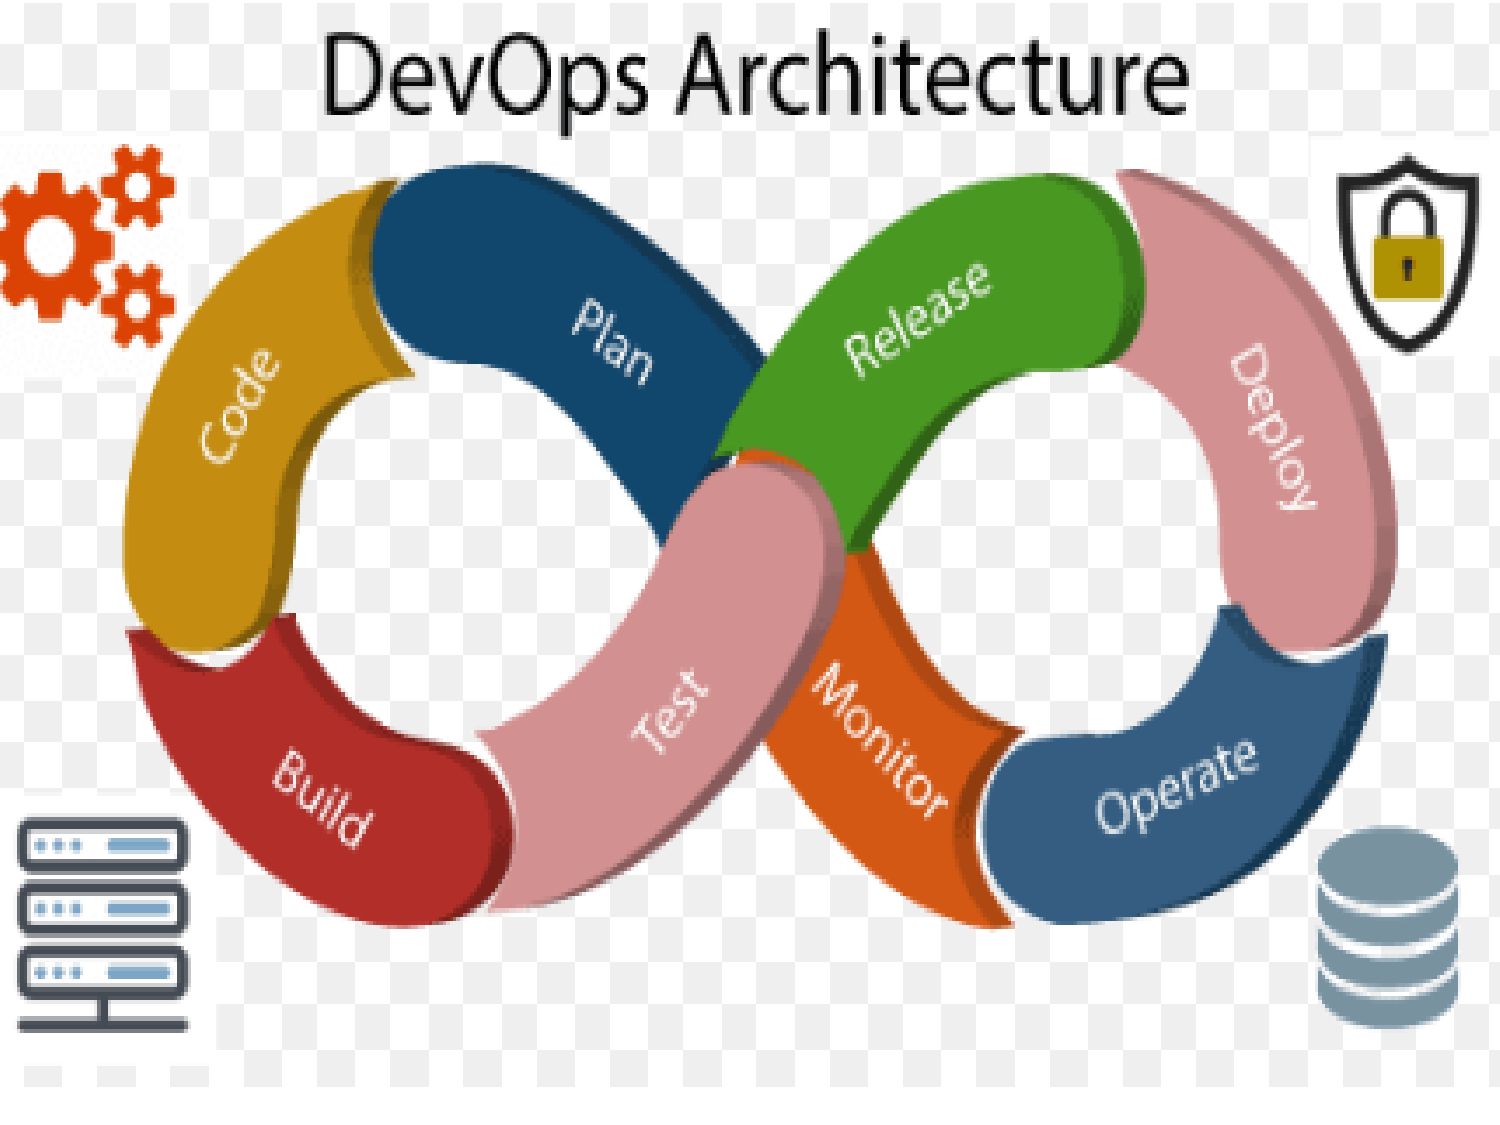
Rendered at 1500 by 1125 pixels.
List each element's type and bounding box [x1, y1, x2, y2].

list [0, 0, 1500, 1125]
